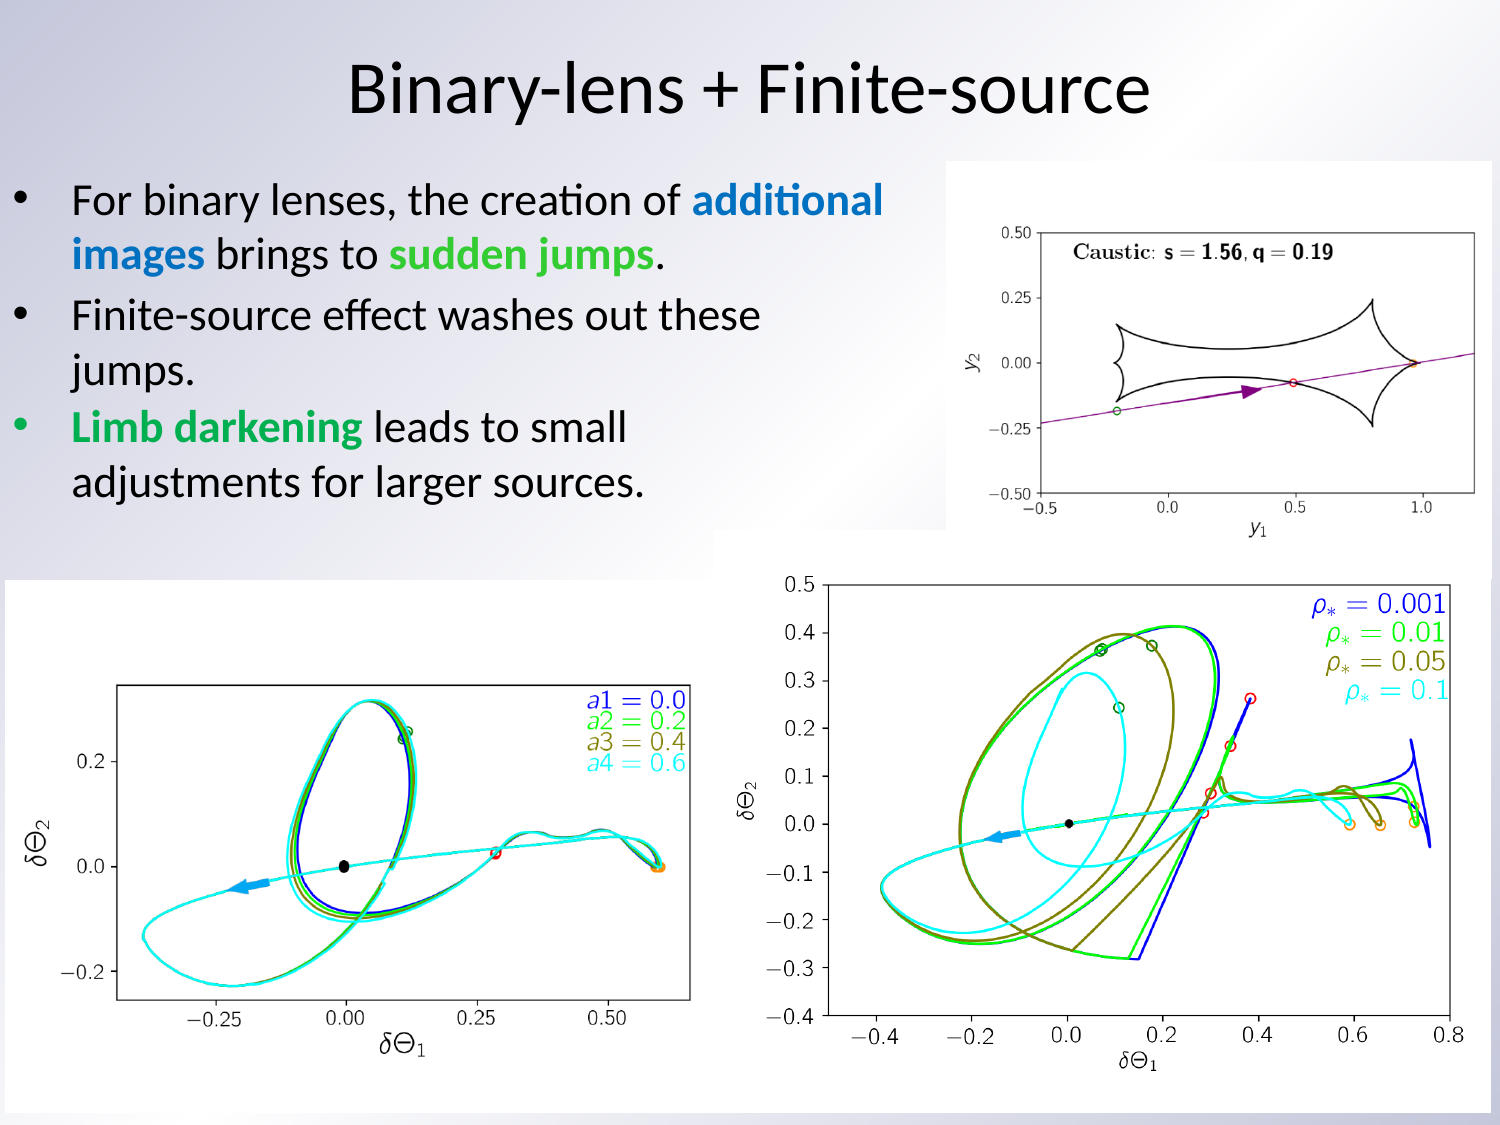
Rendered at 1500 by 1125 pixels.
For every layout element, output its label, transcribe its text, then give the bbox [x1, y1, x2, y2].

picture [5, 161, 1492, 1114]
text_box Finite-source effect washes out these jumps. [0, 277, 848, 403]
text_box For binary lenses, the creation of additional images brings to sudden jumps. [0, 161, 944, 287]
text_box Binary-lens + Finite-source [332, 31, 1168, 137]
text_box Limb darkening leads to small adjustments for larger sources. [0, 388, 842, 514]
